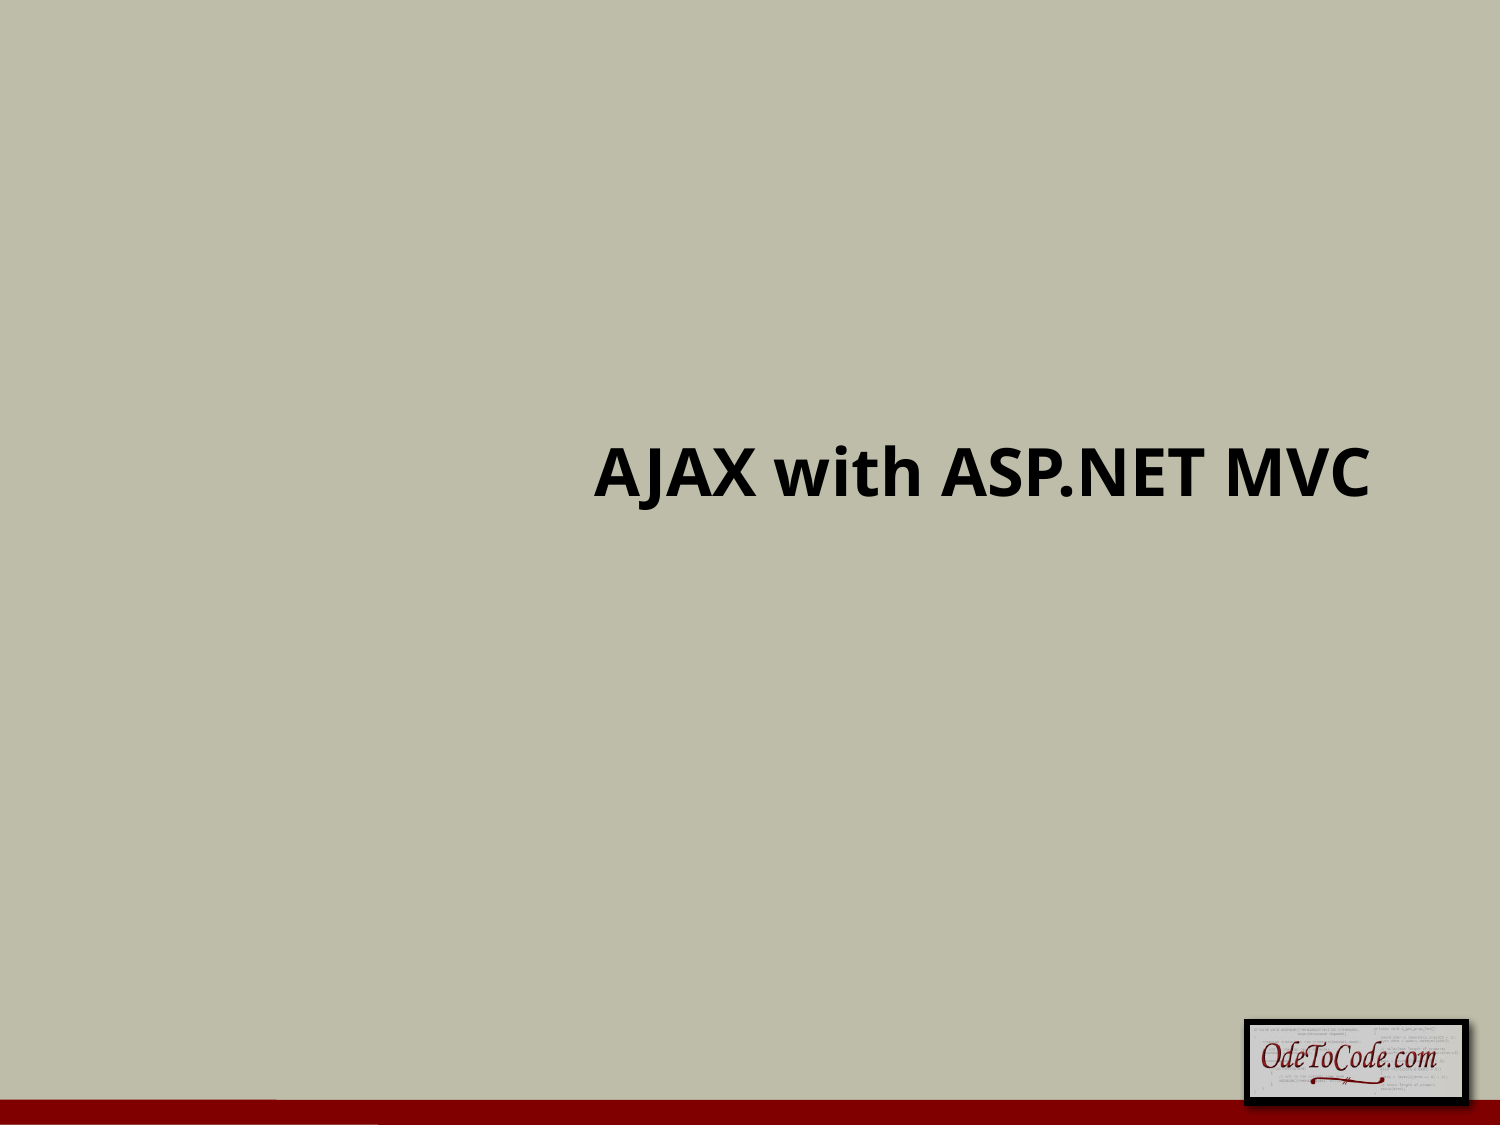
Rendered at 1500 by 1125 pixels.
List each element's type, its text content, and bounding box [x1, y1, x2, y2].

picture [1250, 1025, 1462, 1097]
title AJAX with ASP.NET MVC [112, 199, 1388, 518]
